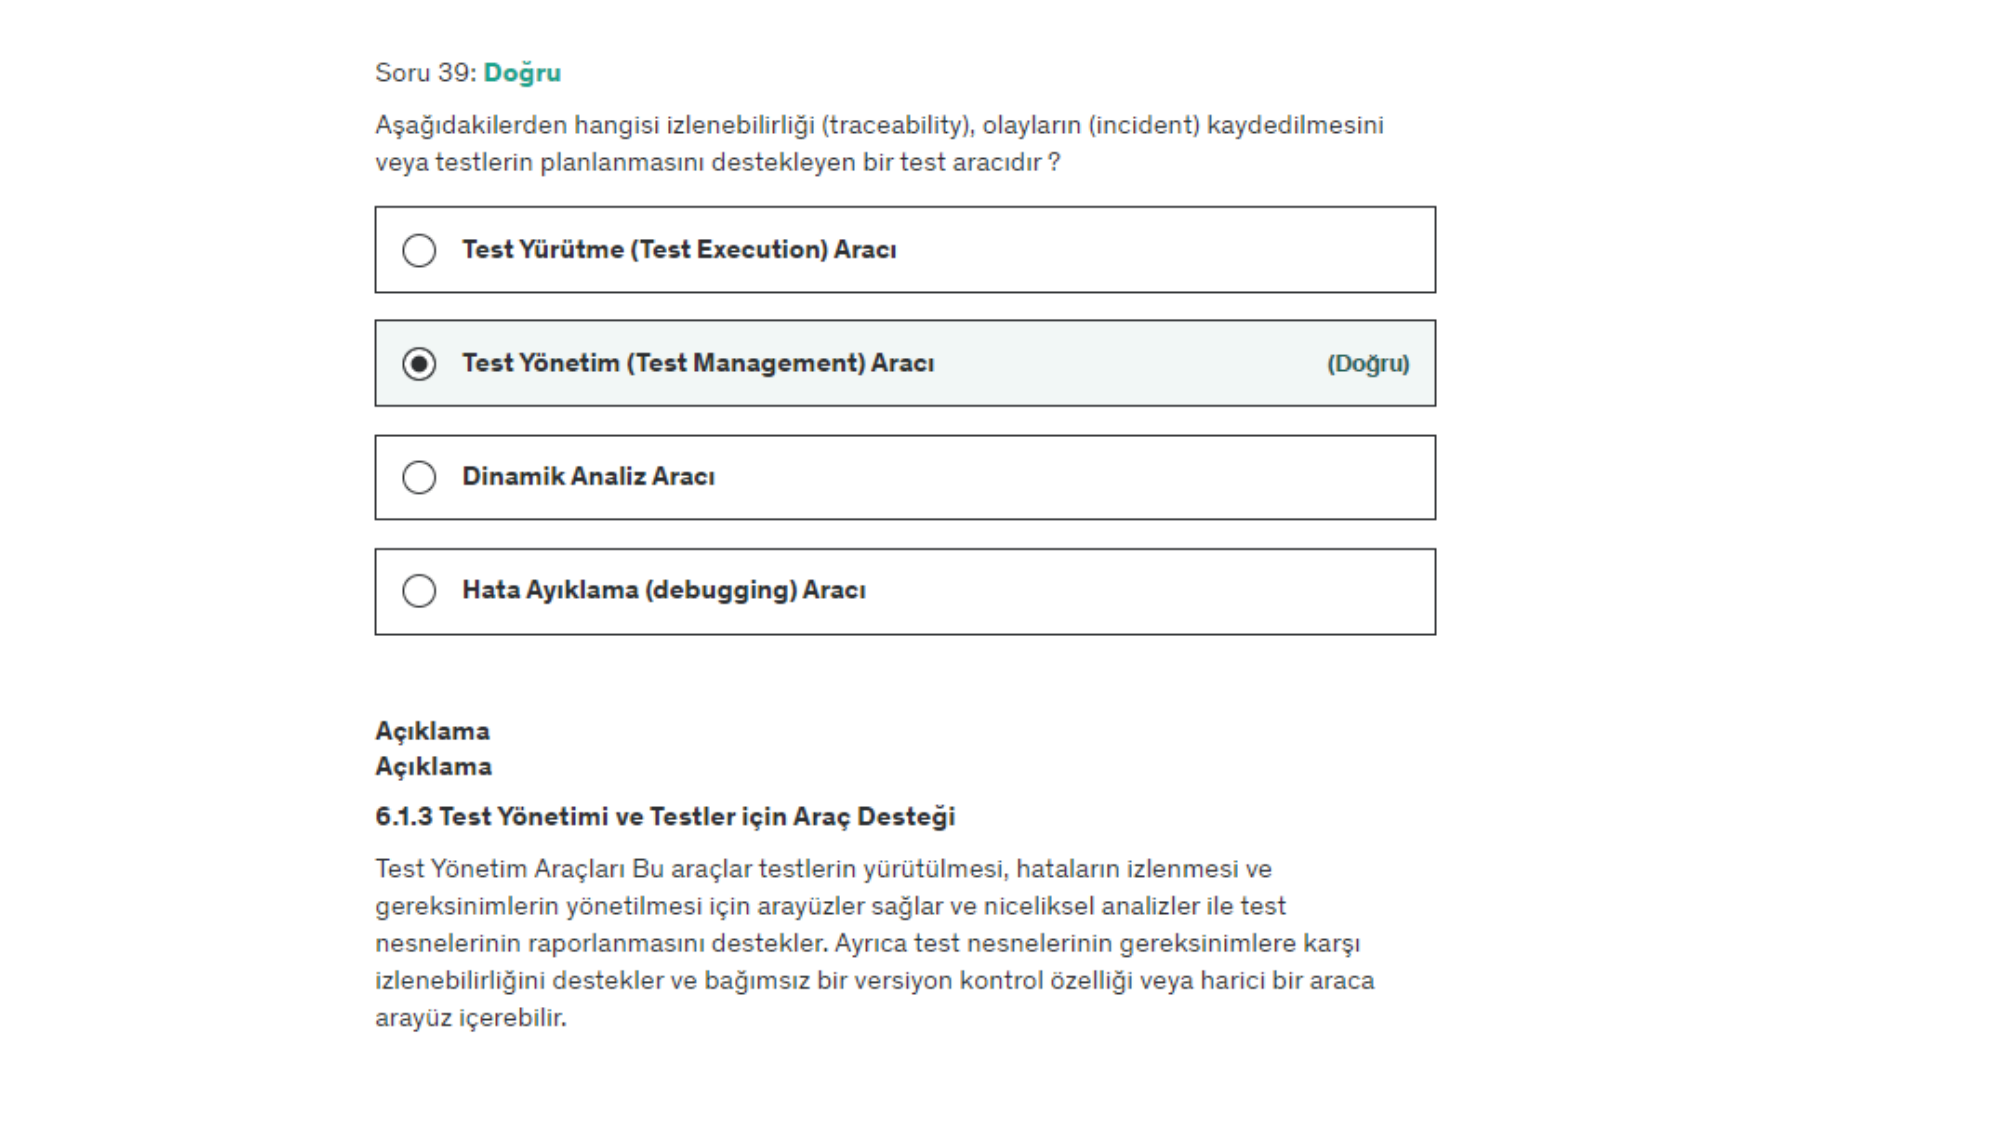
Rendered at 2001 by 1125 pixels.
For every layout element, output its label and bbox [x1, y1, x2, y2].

list [323, 26, 1476, 1099]
